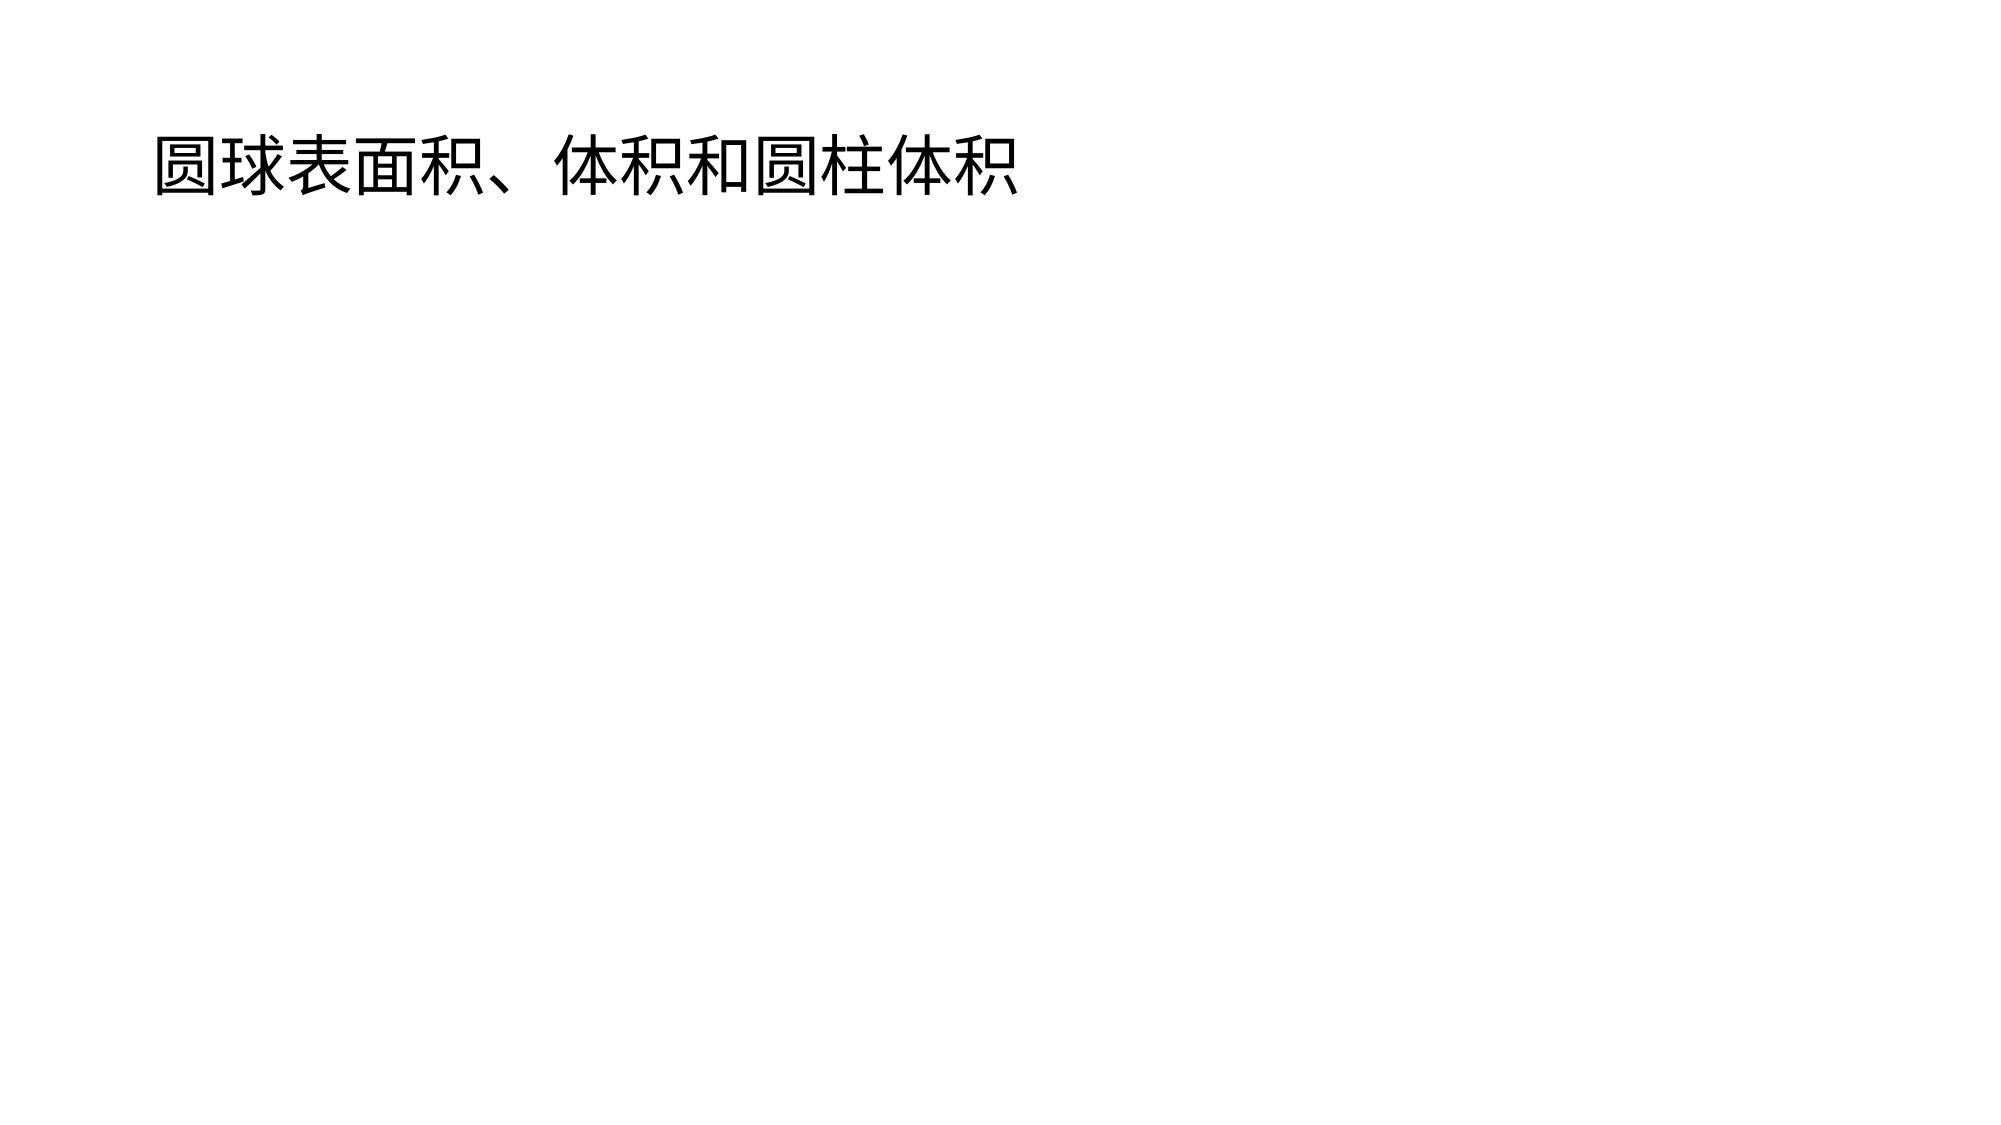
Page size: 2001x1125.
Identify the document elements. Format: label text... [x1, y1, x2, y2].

title 圆球表面积、体积和圆柱体积 [137, 59, 1863, 278]
